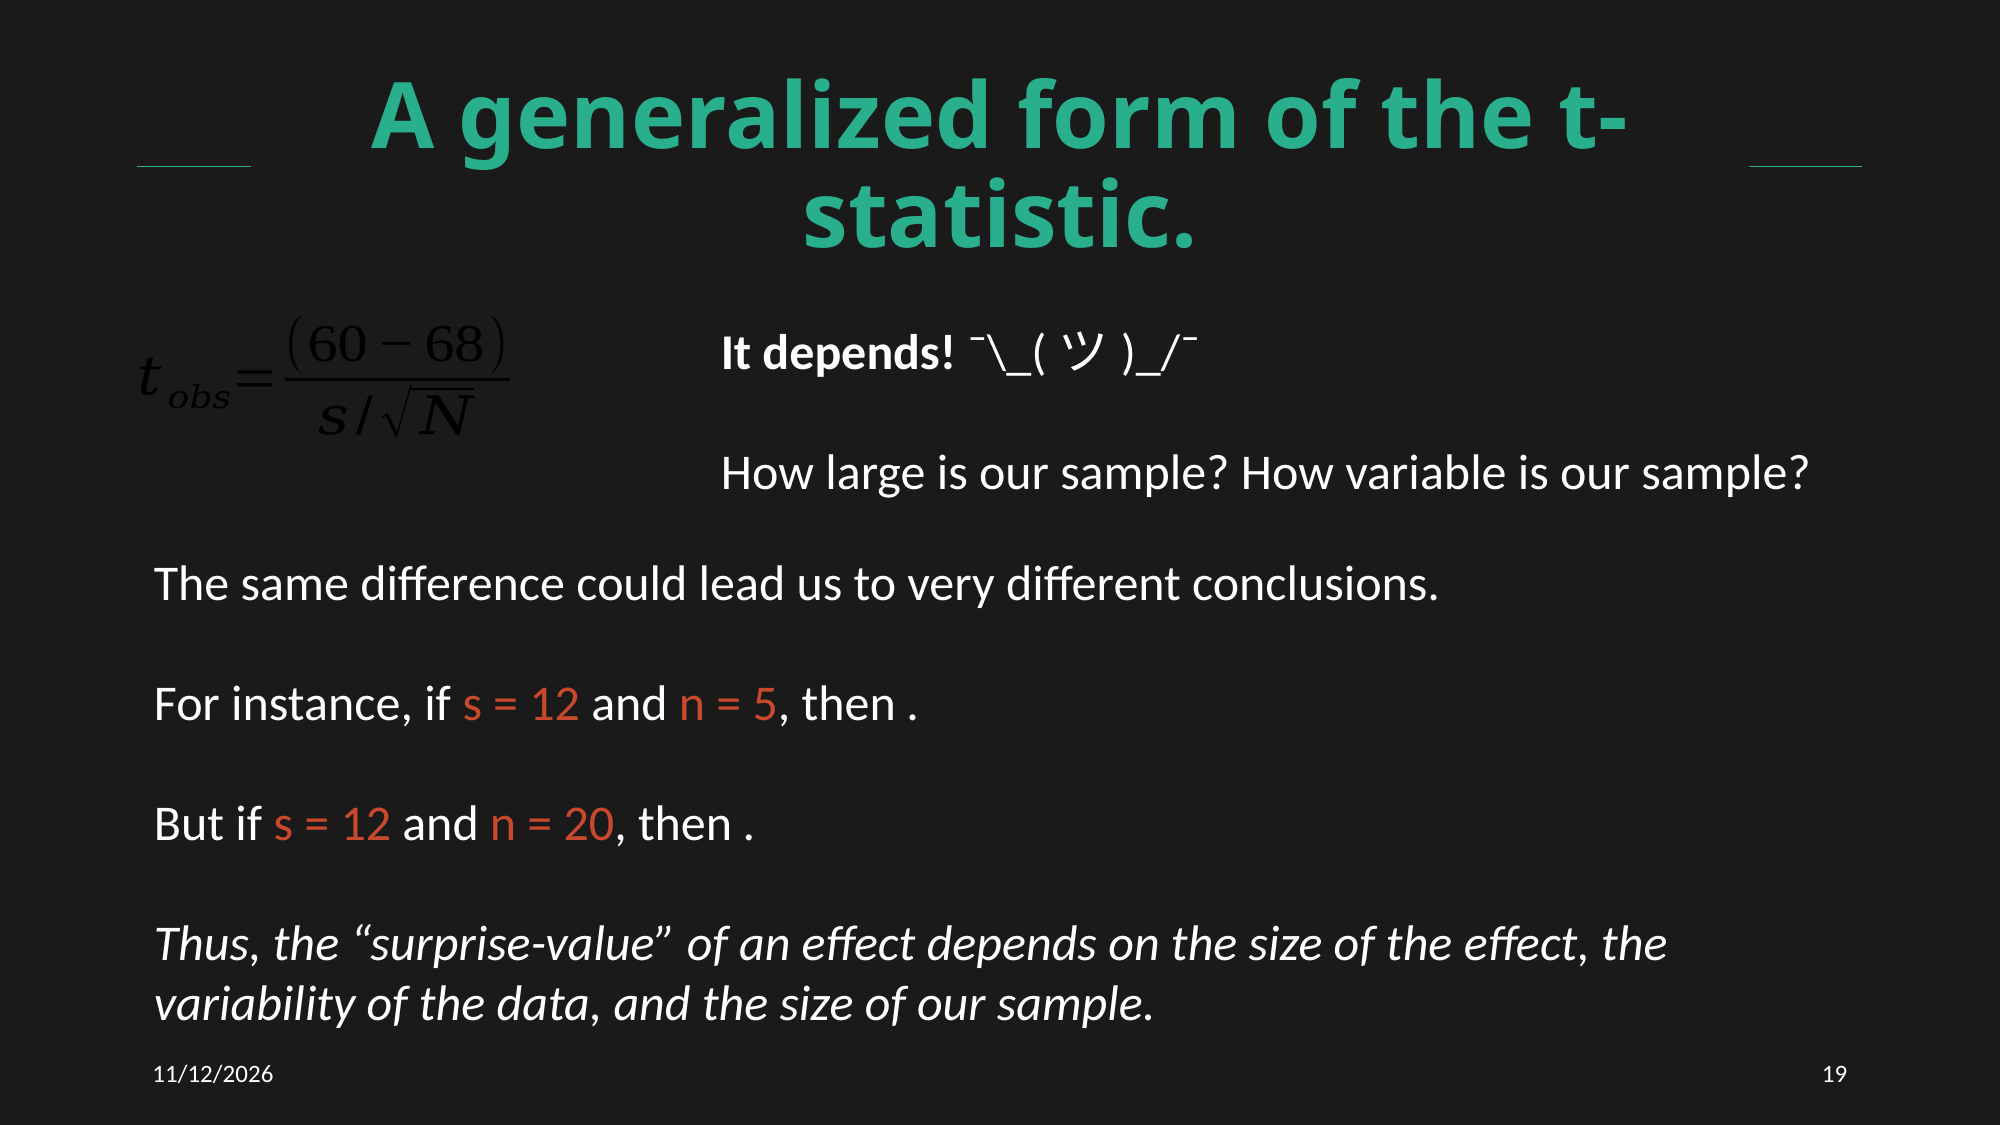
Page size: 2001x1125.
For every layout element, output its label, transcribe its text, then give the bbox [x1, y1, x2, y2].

slide_number 19 [1412, 1042, 1863, 1103]
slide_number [137, 1042, 588, 1103]
text_box It depends! ¯\_(ツ)_/¯ How large is our sample? How variable is our sample? [706, 311, 1863, 507]
title A generalized form of the t-statistic. [251, 59, 1750, 278]
